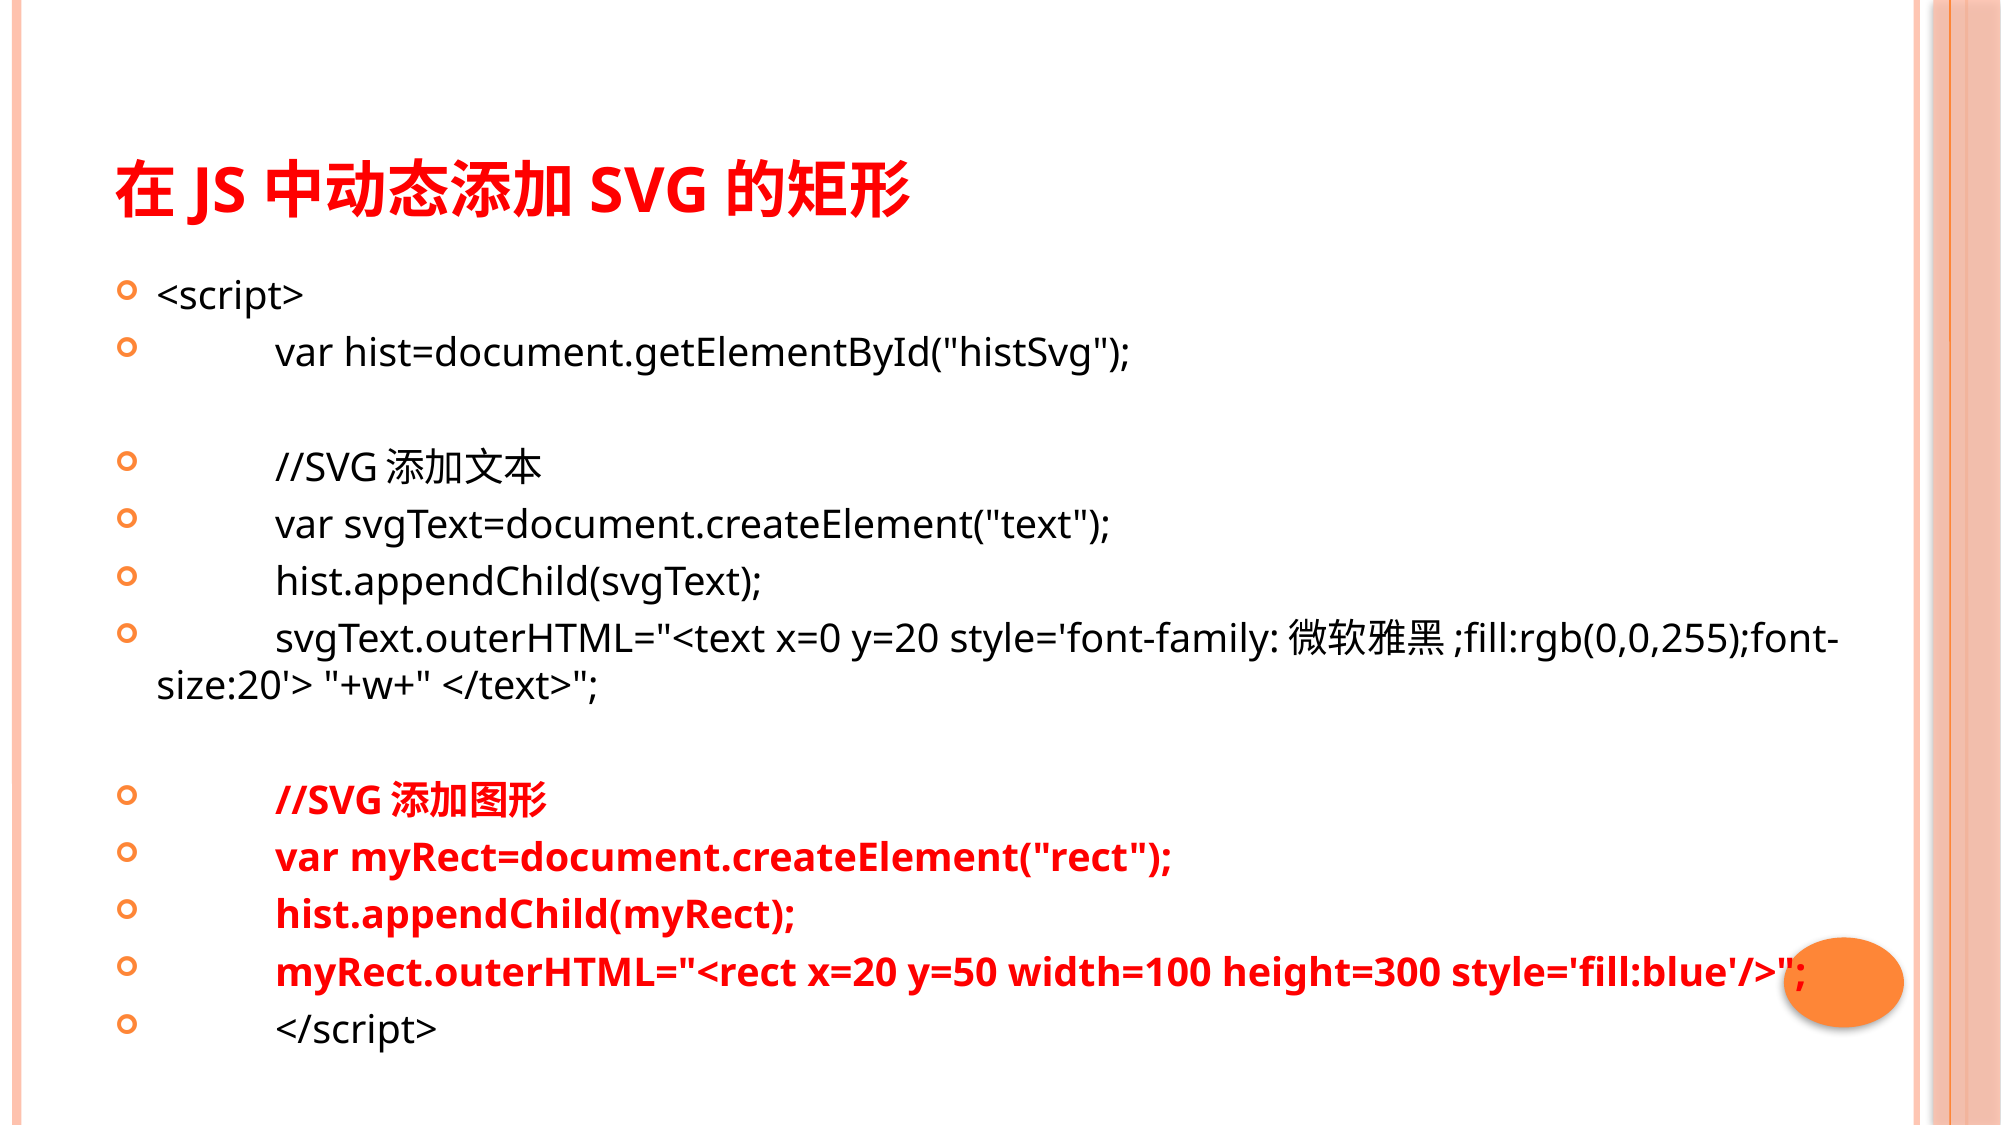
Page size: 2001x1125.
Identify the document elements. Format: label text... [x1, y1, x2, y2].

title 在JS中动态添加SVG的矩形 [99, 45, 1734, 233]
list <script> var hist=document.getElementById("histSvg"); //SVG添加文本 var svgText=document.createElement("text"); hist.appendChild(svgText); svgText.outerHTML="<text x=0 y=20 style='font-family:微软雅黑;fill:rgb(0,0,255);font-size:20'> "+w+" </text>"; //SVG添加图形 var myRect=document.createElement("rect"); hist.appendChild(myRect); myRect.outerHTML="<rect x=20 y=50 width=100 height=300 style='fill:blue'/>"; </script> [99, 262, 1905, 1062]
